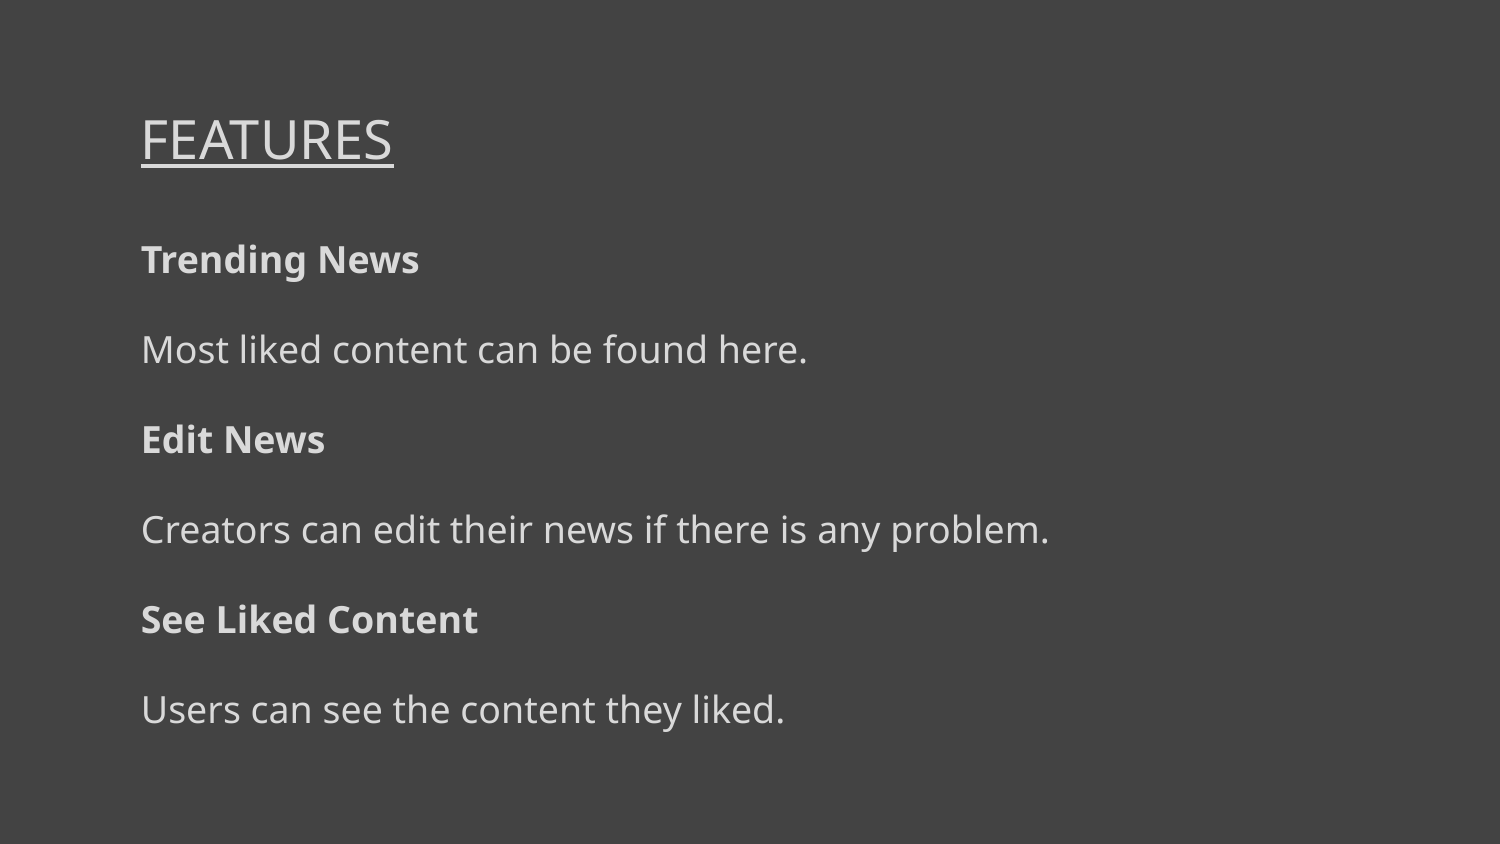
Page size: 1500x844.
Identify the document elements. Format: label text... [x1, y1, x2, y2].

text_box FEATURES Trending News Most liked content can be found here. Edit News Creators can edit their news if there is any problem. See Liked Content Users can see the content they liked. [125, 90, 1401, 746]
